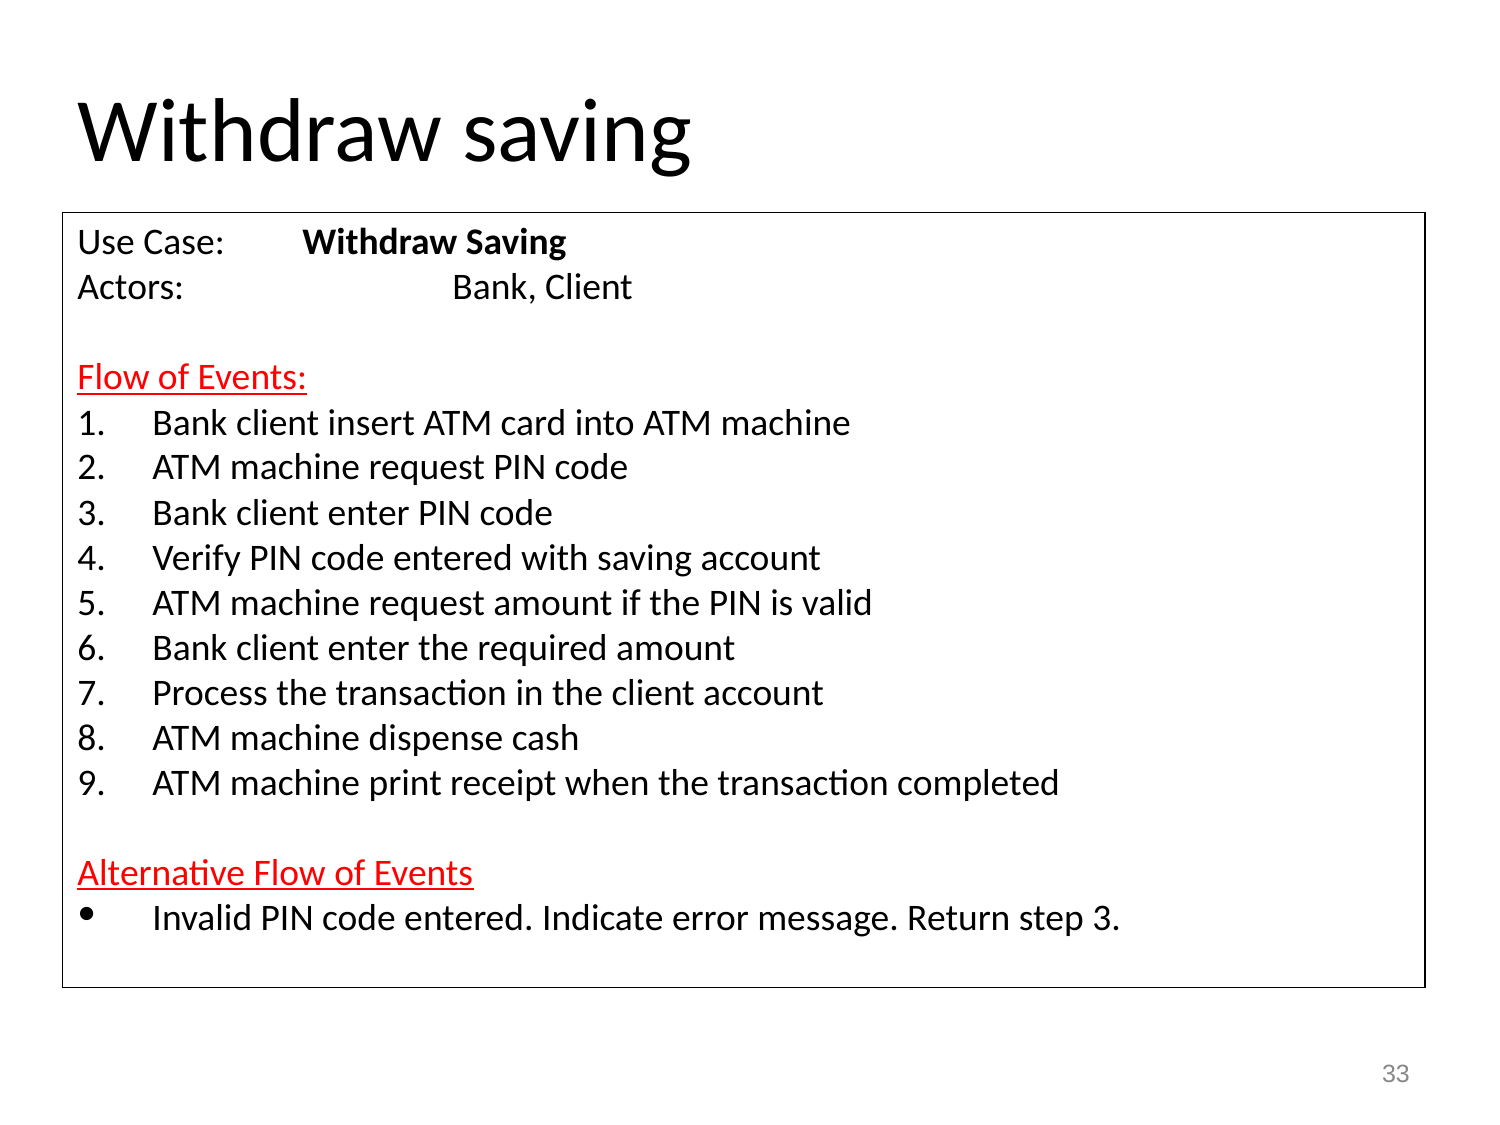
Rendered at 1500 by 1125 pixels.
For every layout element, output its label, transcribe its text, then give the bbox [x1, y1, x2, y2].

slide_number ‹#› [1074, 1042, 1425, 1103]
title Withdraw saving [62, 62, 1402, 188]
text_box Use Case: Withdraw Saving Actors: Bank, Client Flow of Events: Bank client insert ATM card into ATM machine ATM machine request PIN code Bank client enter PIN code Verify PIN code entered with saving account ATM machine request amount if the PIN is valid Bank client enter the required amount Process the transaction in the client account ATM machine dispense cash ATM machine print receipt when the transaction completed Alternative Flow of Events Invalid PIN code entered. Indicate error message. Return step 3. [62, 212, 1425, 988]
